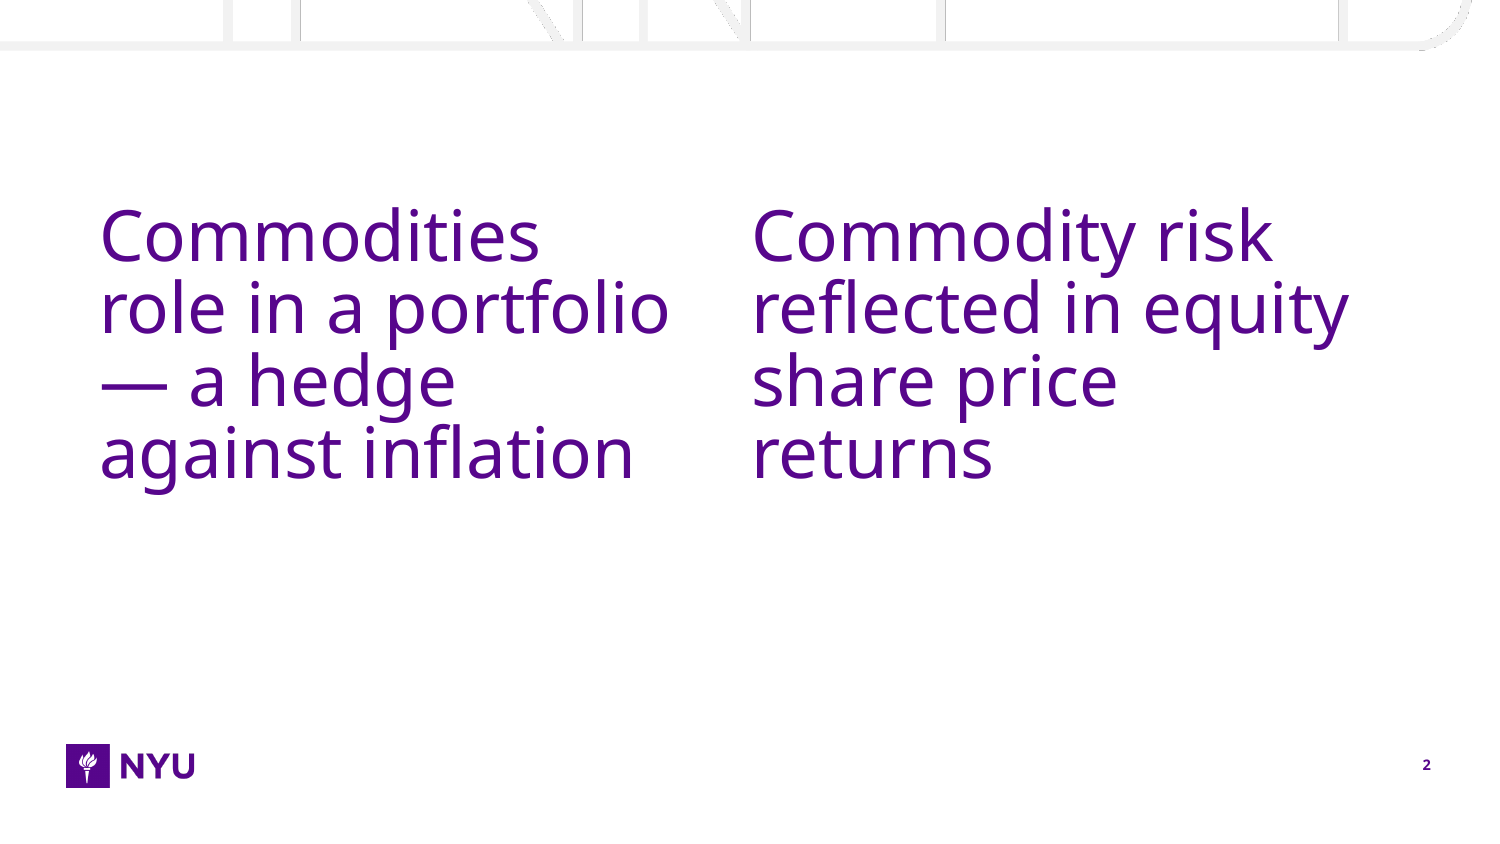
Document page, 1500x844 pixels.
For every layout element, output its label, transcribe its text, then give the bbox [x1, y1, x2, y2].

title Commodities role in a portfolio — a hedge against inflation [84, 189, 700, 714]
picture [66, 744, 195, 788]
picture [0, 0, 1496, 51]
title Commodity risk reflected in equity share price returns [736, 189, 1374, 714]
